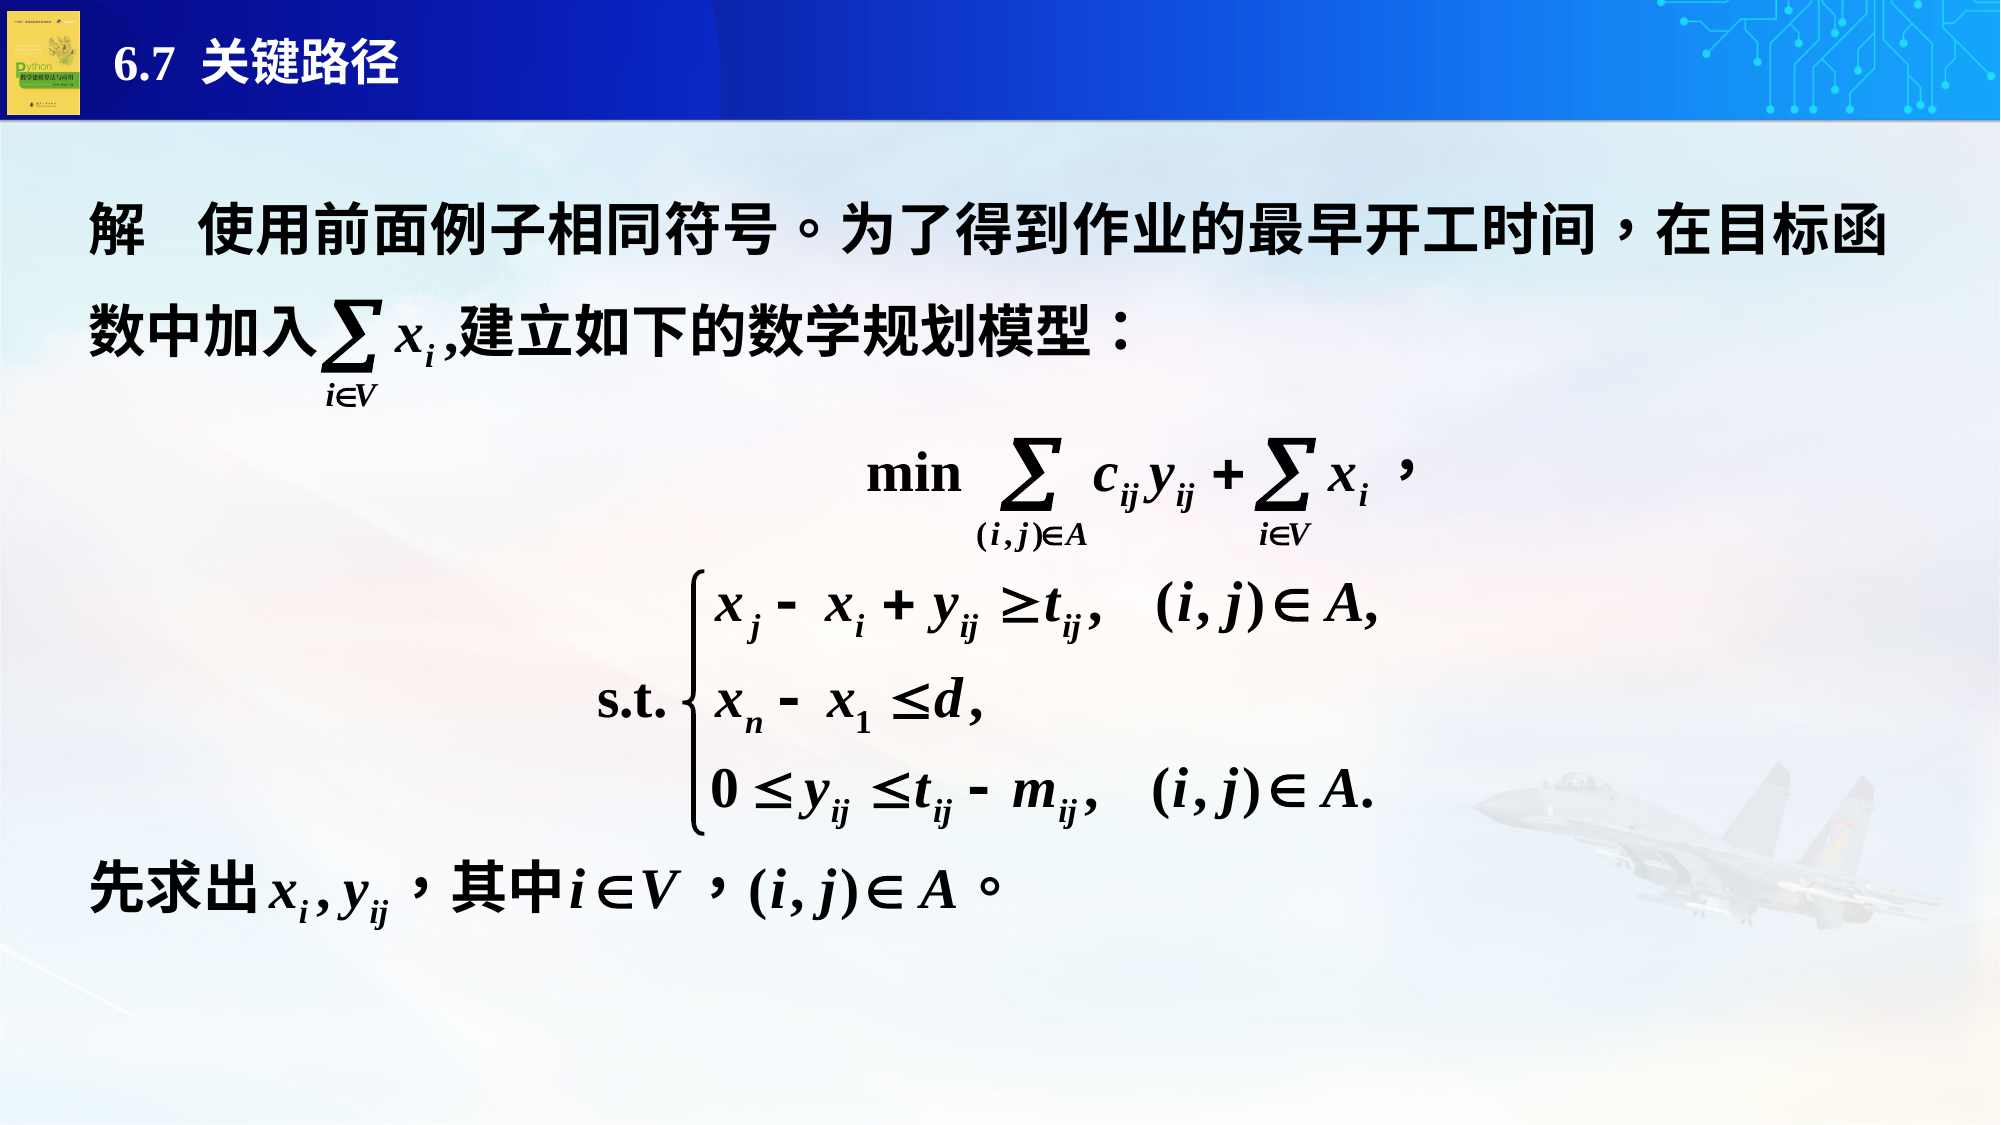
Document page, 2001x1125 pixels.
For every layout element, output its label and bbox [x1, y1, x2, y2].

text_box [88, 188, 1889, 1074]
picture [0, 0, 2000, 1125]
